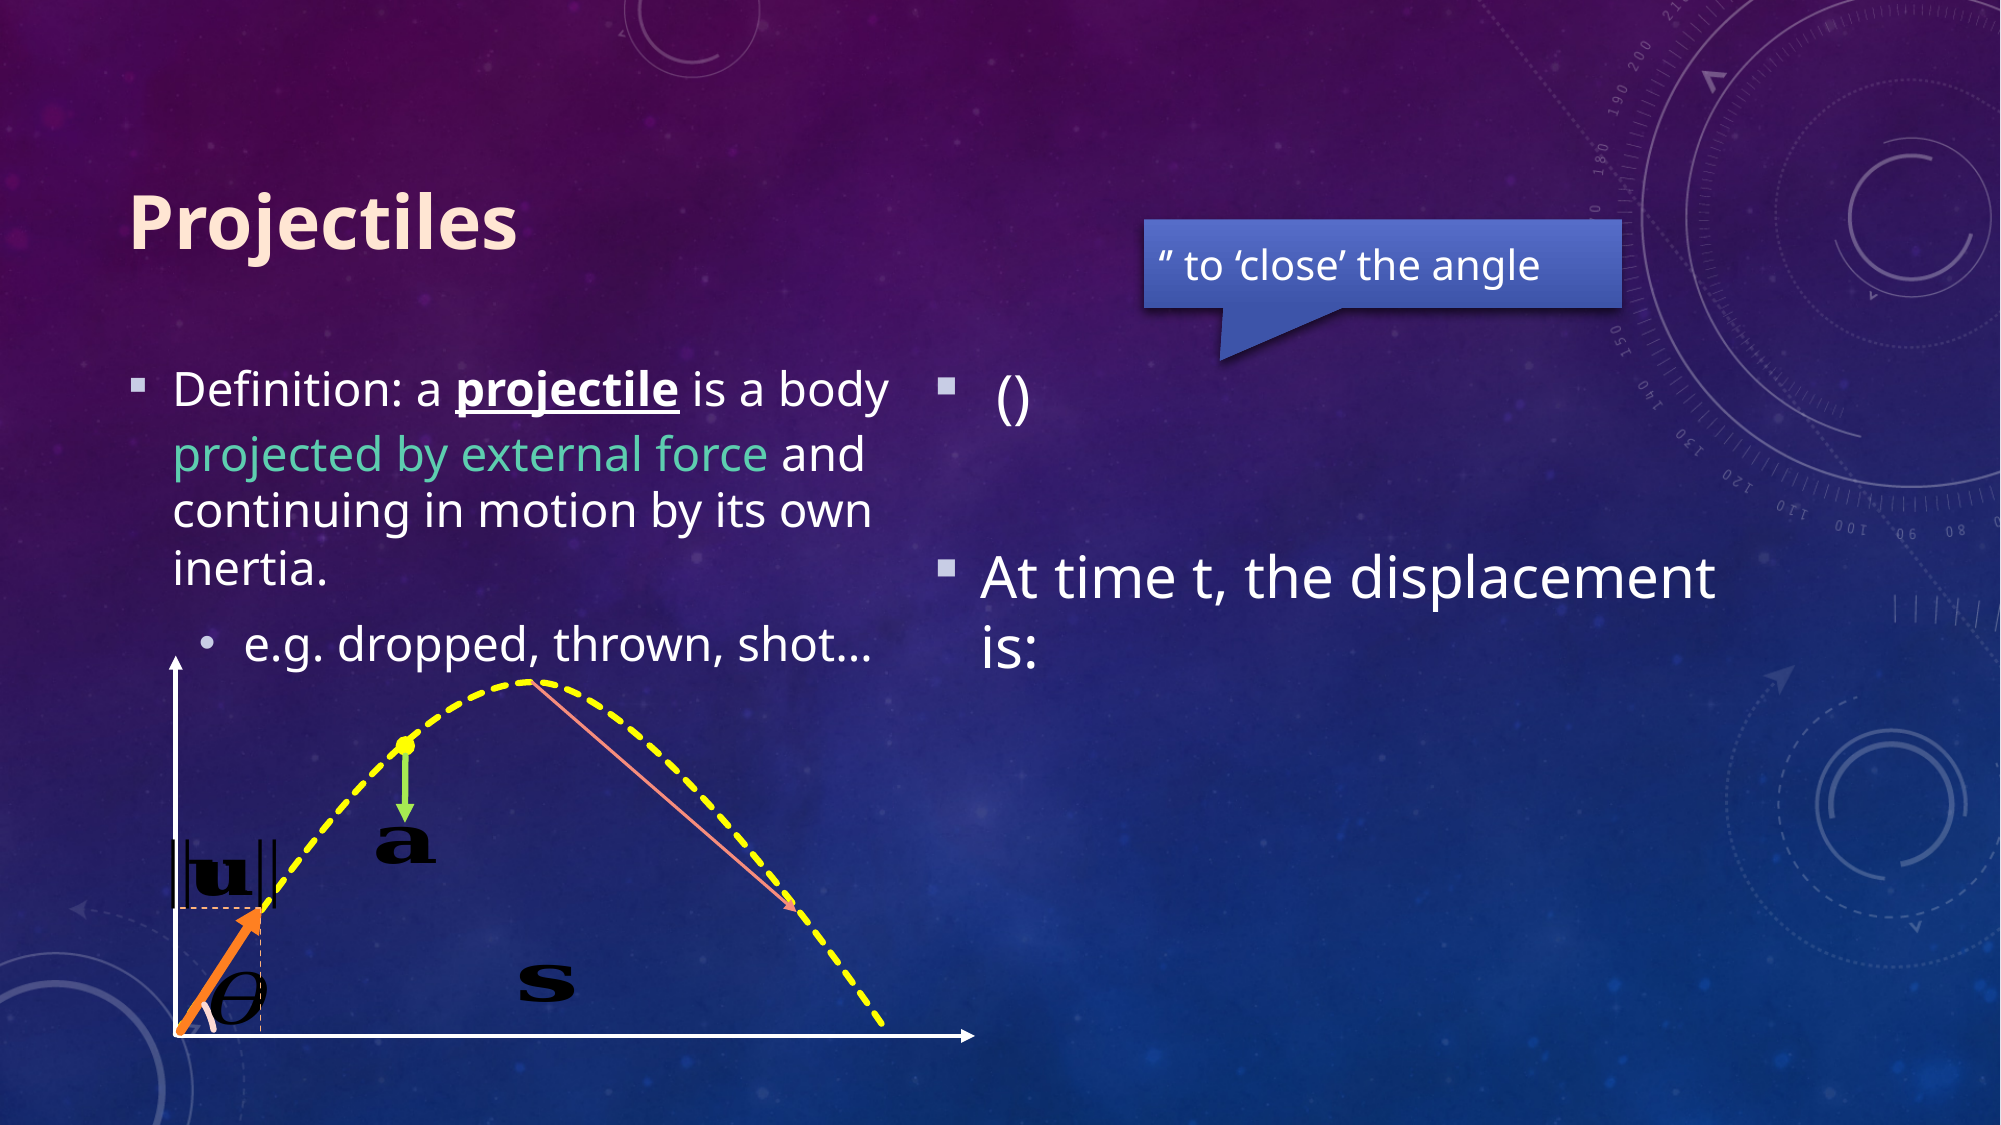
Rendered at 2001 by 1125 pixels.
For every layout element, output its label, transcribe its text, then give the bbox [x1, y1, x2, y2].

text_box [175, 655, 976, 1037]
text_box Definition: a projectile is a body projected by external force and continuing in motion by its own inertia. e.g. dropped, thrown, shot… [112, 351, 919, 685]
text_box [371, 755, 444, 881]
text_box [64, 836, 288, 1119]
title Projectiles [112, 99, 1775, 339]
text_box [175, 911, 797, 1034]
picture [0, 0, 2001, 1125]
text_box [175, 907, 261, 911]
